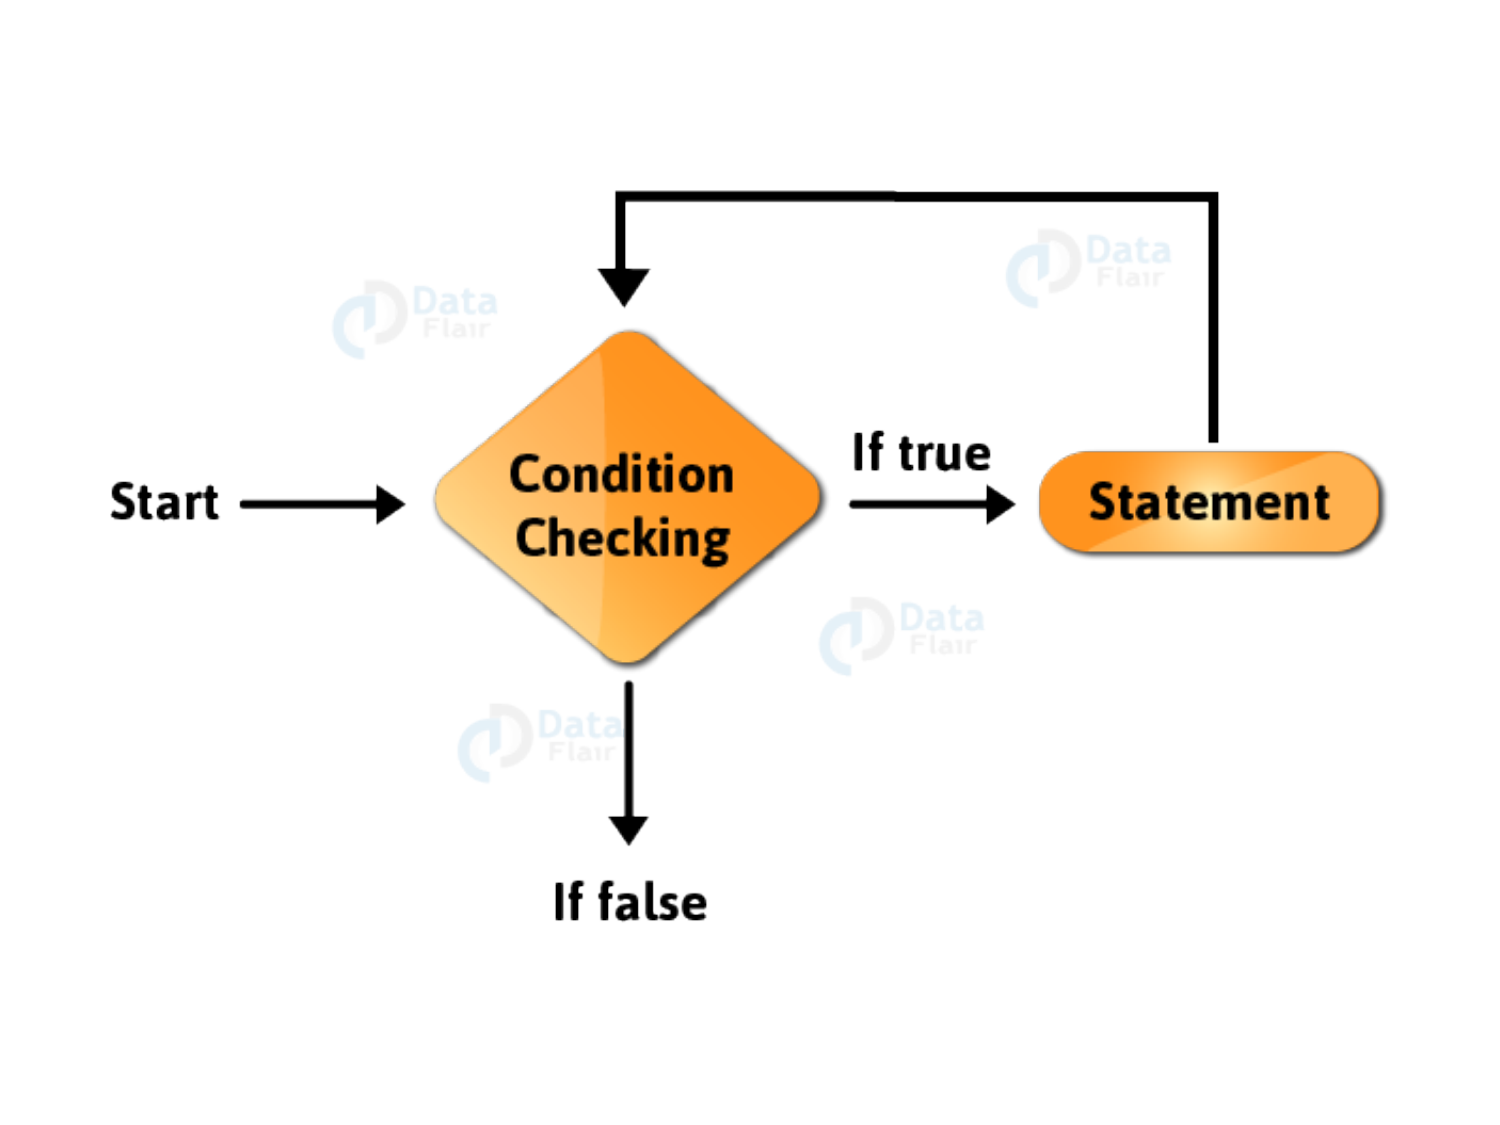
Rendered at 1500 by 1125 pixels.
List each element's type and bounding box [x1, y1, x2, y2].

picture [110, 190, 1390, 934]
